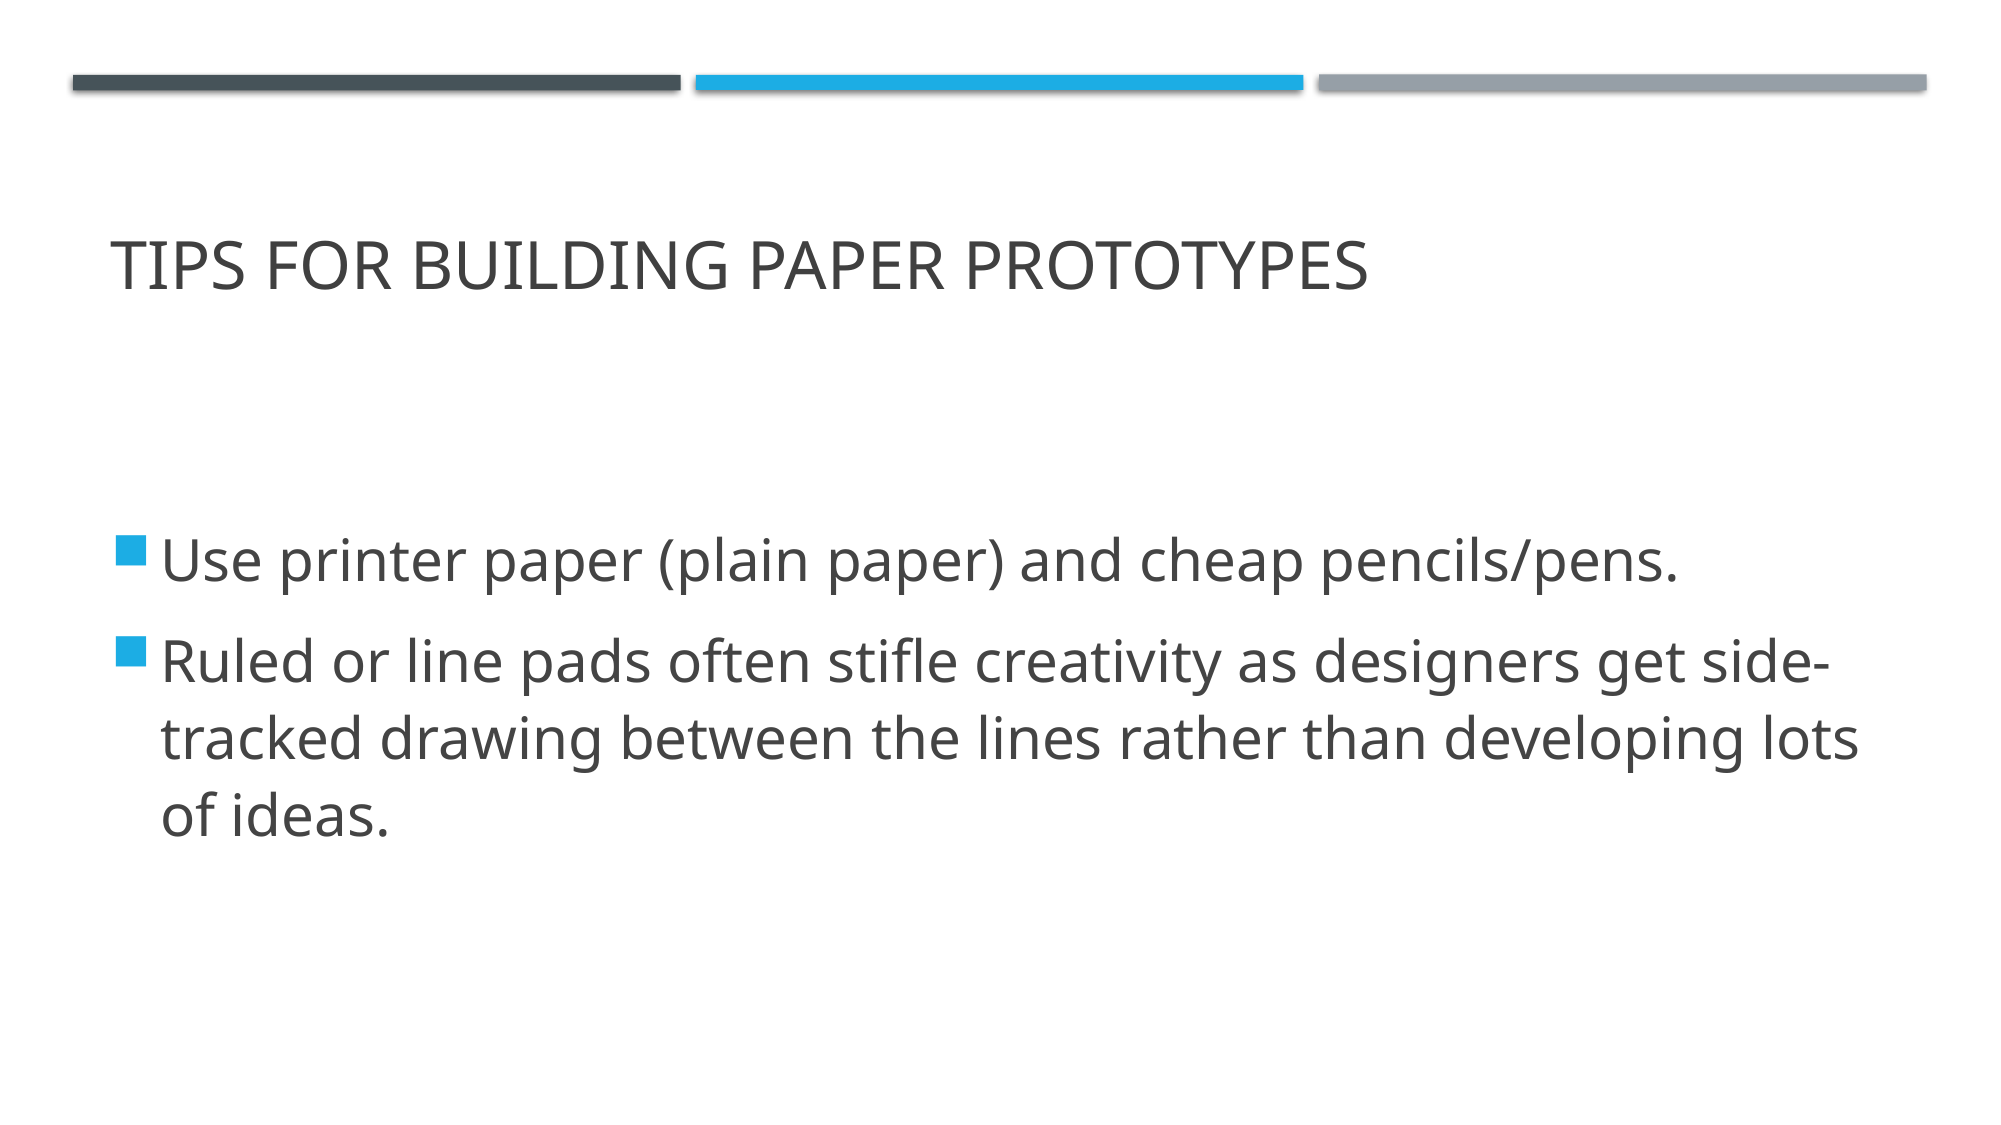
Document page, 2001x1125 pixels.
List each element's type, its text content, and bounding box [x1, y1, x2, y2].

title Tips for building paper prototypes [95, 115, 1905, 311]
list Use printer paper (plain paper) and cheap pencils/pens. Ruled or line pads often stifle creativity as designers get side-tracked drawing between the lines rather than developing lots of ideas. [95, 383, 1905, 981]
